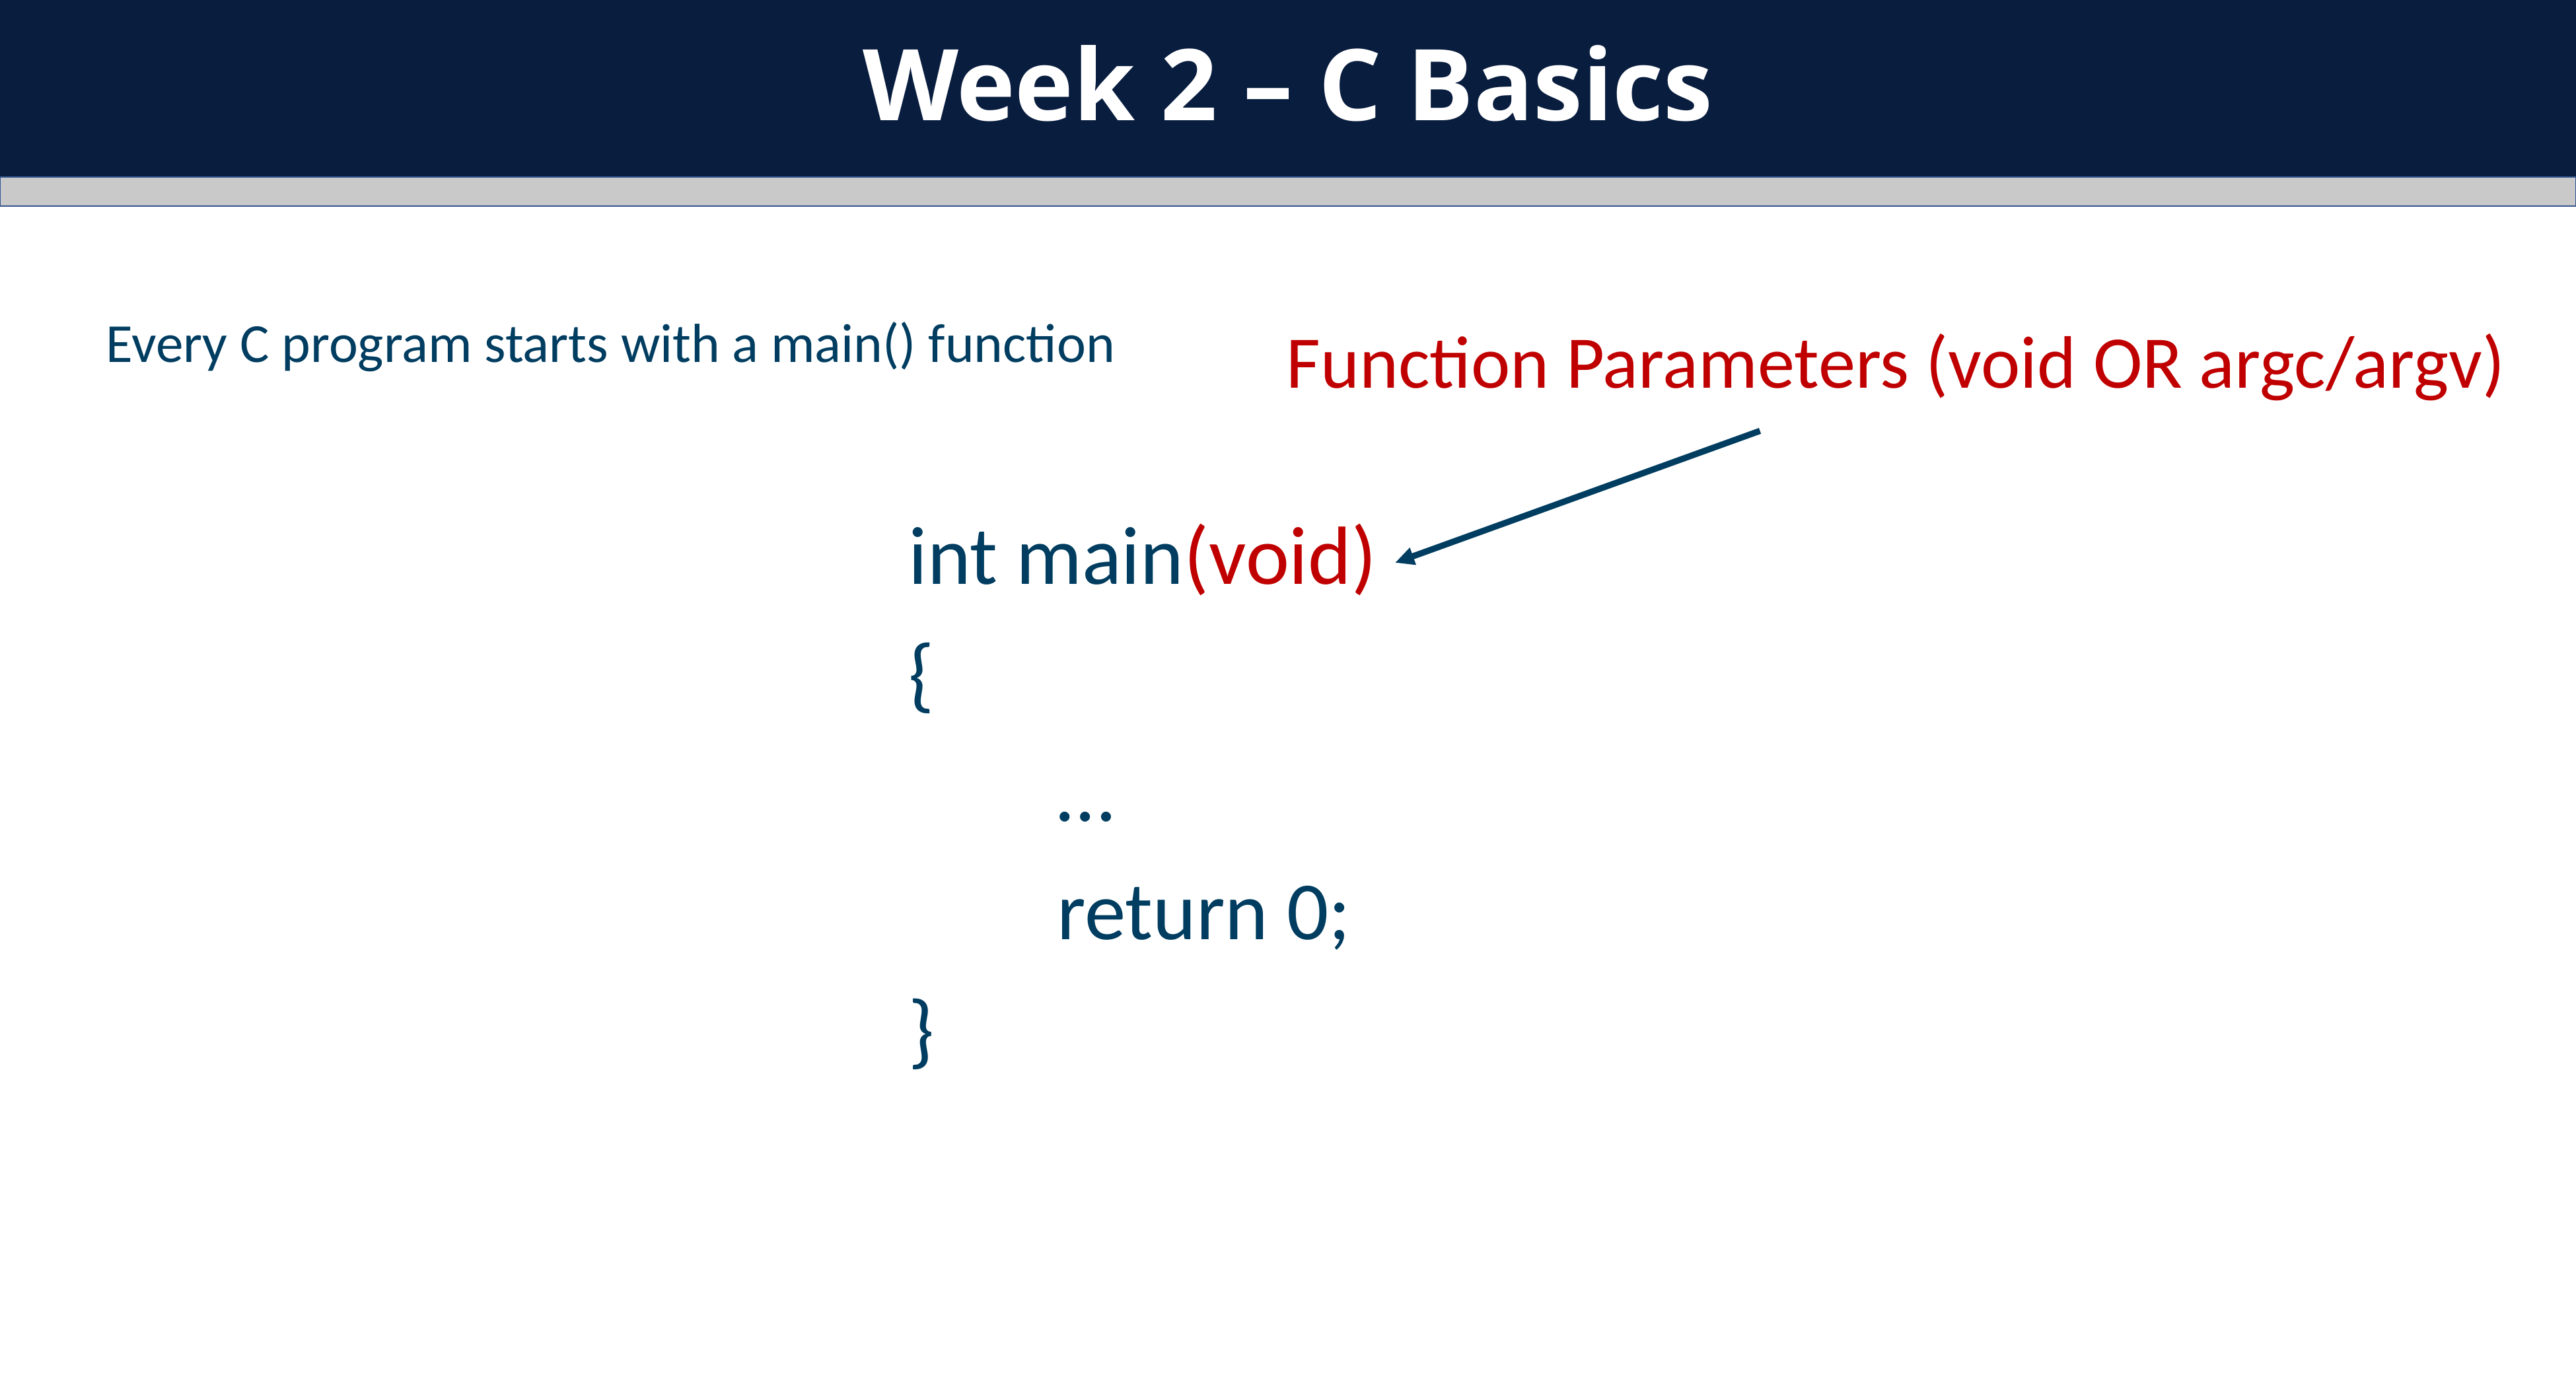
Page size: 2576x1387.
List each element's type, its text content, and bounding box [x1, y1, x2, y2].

text_box int main(void) { … return 0; } [898, 497, 2187, 1080]
text_box Function Parameters (void OR argc/argv) [1277, 308, 2516, 408]
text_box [1395, 431, 1760, 563]
text_box Every C program starts with a main() function [96, 302, 1384, 464]
text_box [192, 408, 2384, 1315]
text_box [0, 176, 2576, 207]
text_box Week 2 – C Basics [0, 0, 2576, 176]
